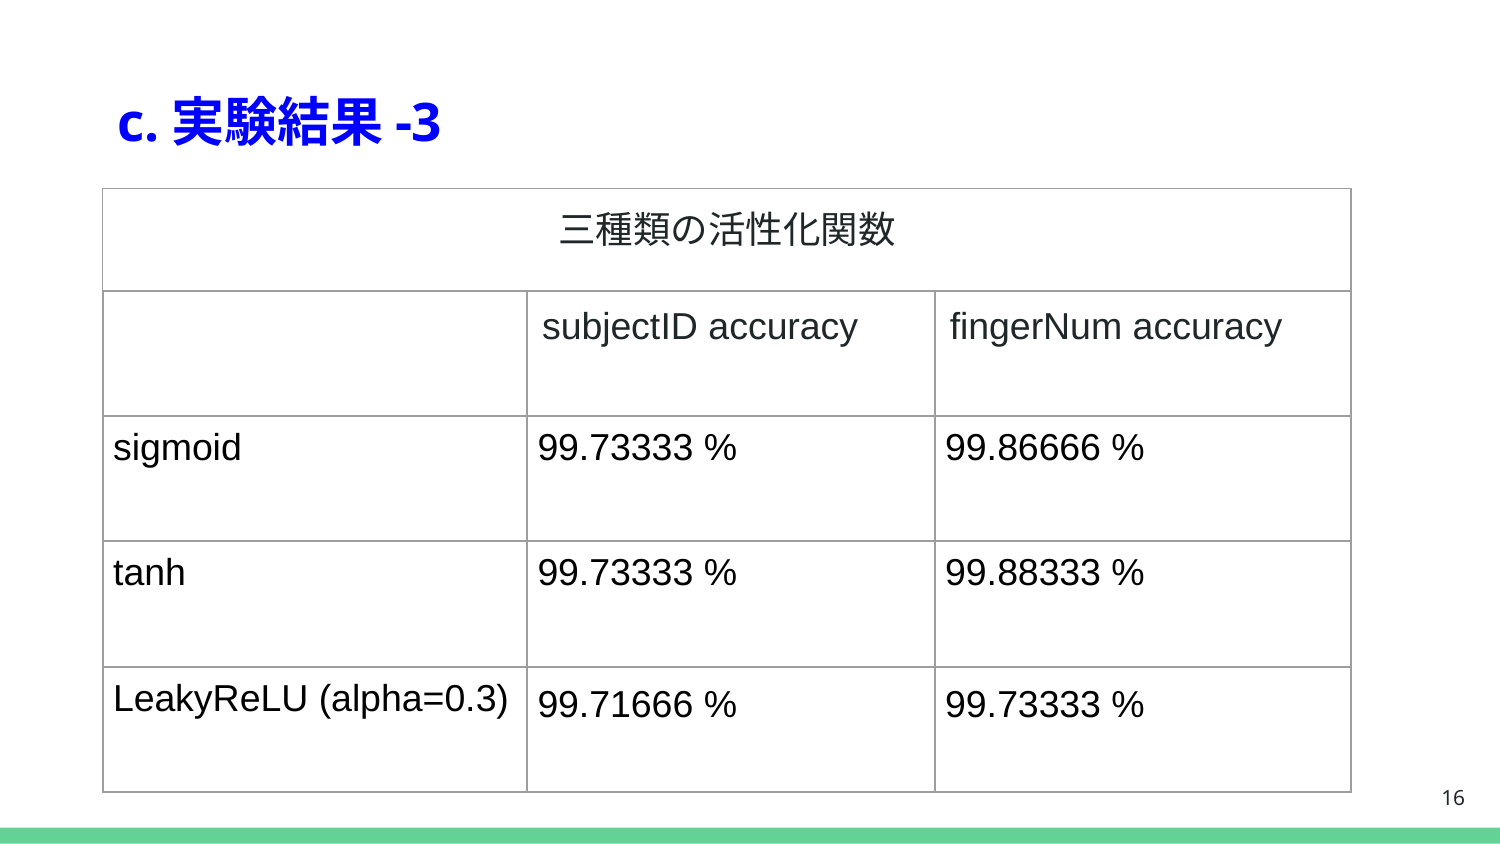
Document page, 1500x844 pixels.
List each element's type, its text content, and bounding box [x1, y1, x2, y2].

table_cell sigmoid [104, 417, 526, 540]
table_cell 99.73333 % [528, 417, 934, 540]
table_cell 99.86666 % [936, 417, 1350, 540]
table_cell 99.73333 % [528, 542, 934, 666]
table_cell fingerNum accuracy [936, 292, 1350, 415]
table_cell subjectID accuracy [528, 292, 934, 415]
table_cell 99.73333 % [936, 668, 1350, 791]
table_cell tanh [104, 542, 526, 666]
table_cell LeakyReLU (alpha=0.3) [104, 668, 526, 791]
table_cell 99.71666 % [528, 668, 934, 791]
slide_number ‹#› [1389, 764, 1480, 830]
table_header 三種類の活性化関数 [103, 189, 1350, 290]
table_cell [104, 292, 526, 415]
table_cell 99.88333 % [936, 542, 1350, 666]
title c.実験結果-3 [102, 72, 1500, 167]
